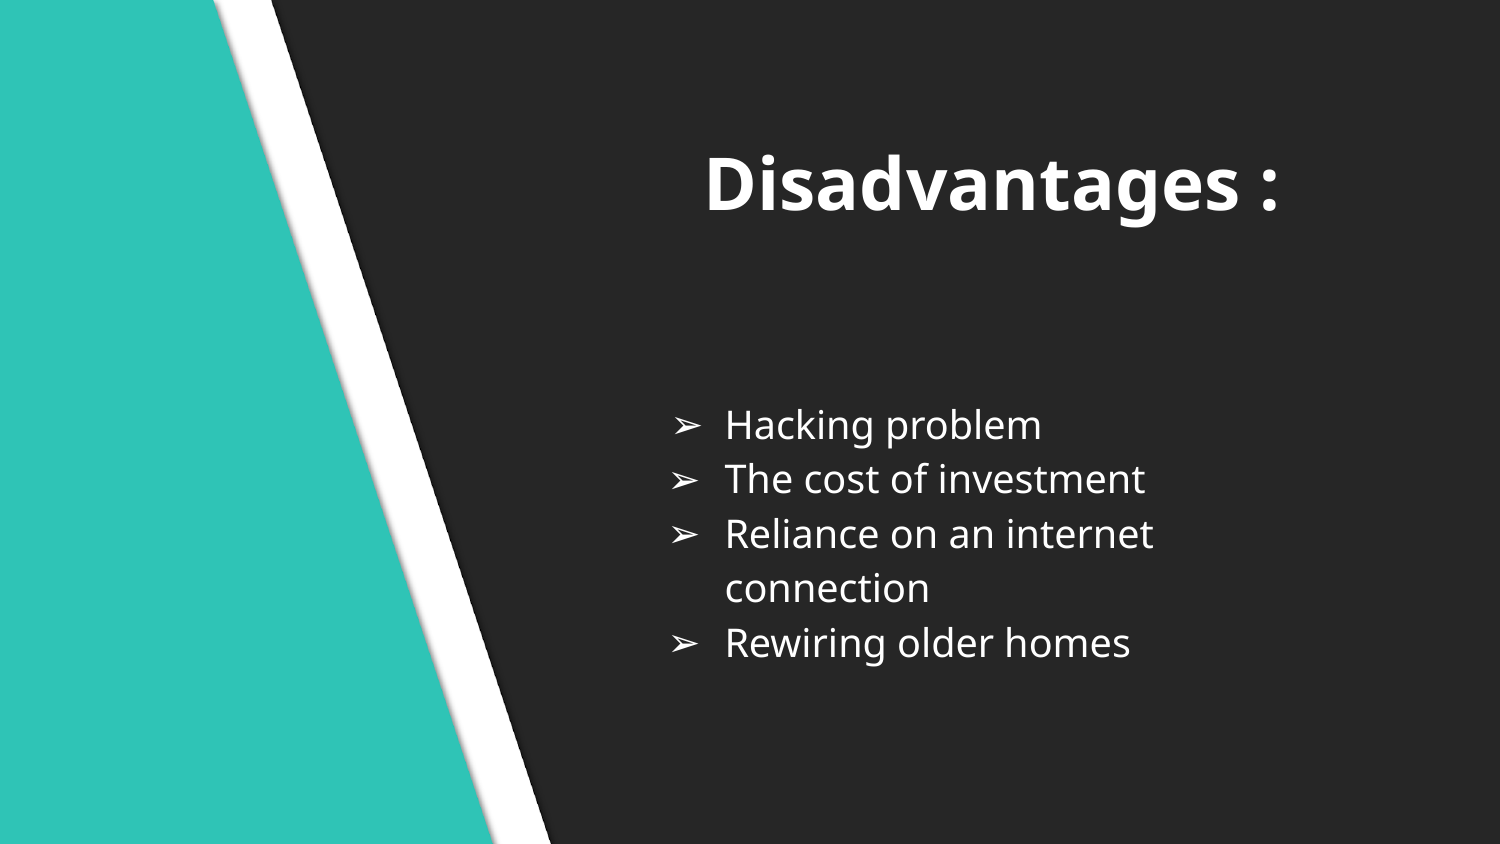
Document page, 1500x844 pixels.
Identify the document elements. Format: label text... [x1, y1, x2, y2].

picture [0, 0, 1500, 844]
list Disadvantages : Hacking problem The cost of investment Reliance on an internet connection Rewiring older homes [634, 109, 1370, 681]
